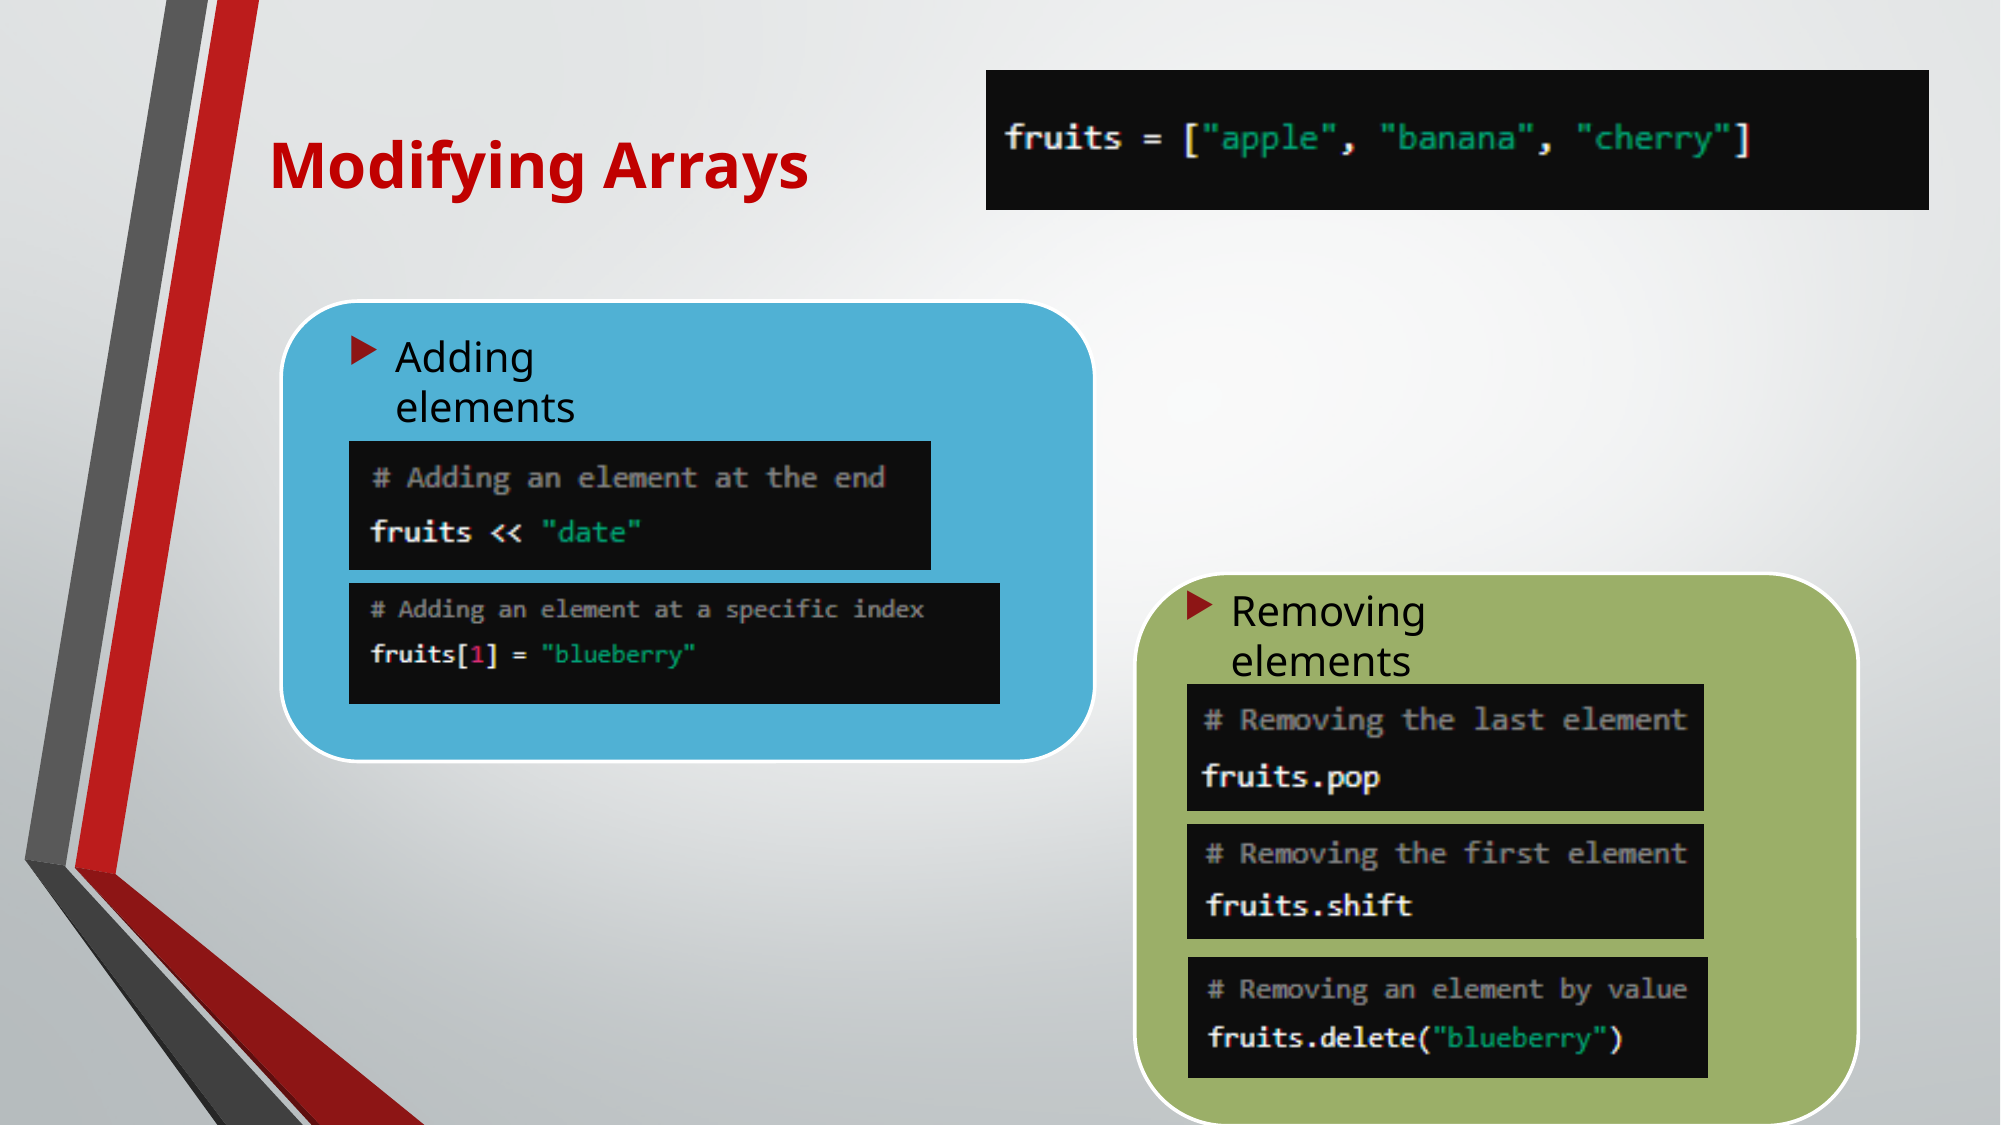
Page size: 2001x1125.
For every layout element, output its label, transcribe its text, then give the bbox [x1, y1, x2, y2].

picture [1187, 956, 1708, 1078]
picture [1186, 683, 1705, 811]
picture [348, 441, 931, 571]
picture [986, 70, 1930, 210]
text_box Removing elements [1168, 593, 1599, 677]
picture [348, 583, 1000, 705]
text_box Modifying Arrays [240, 117, 838, 210]
picture [1186, 824, 1705, 940]
text_box Adding elements [333, 338, 709, 422]
text_box [279, 299, 1097, 764]
text_box [1132, 571, 1861, 1125]
